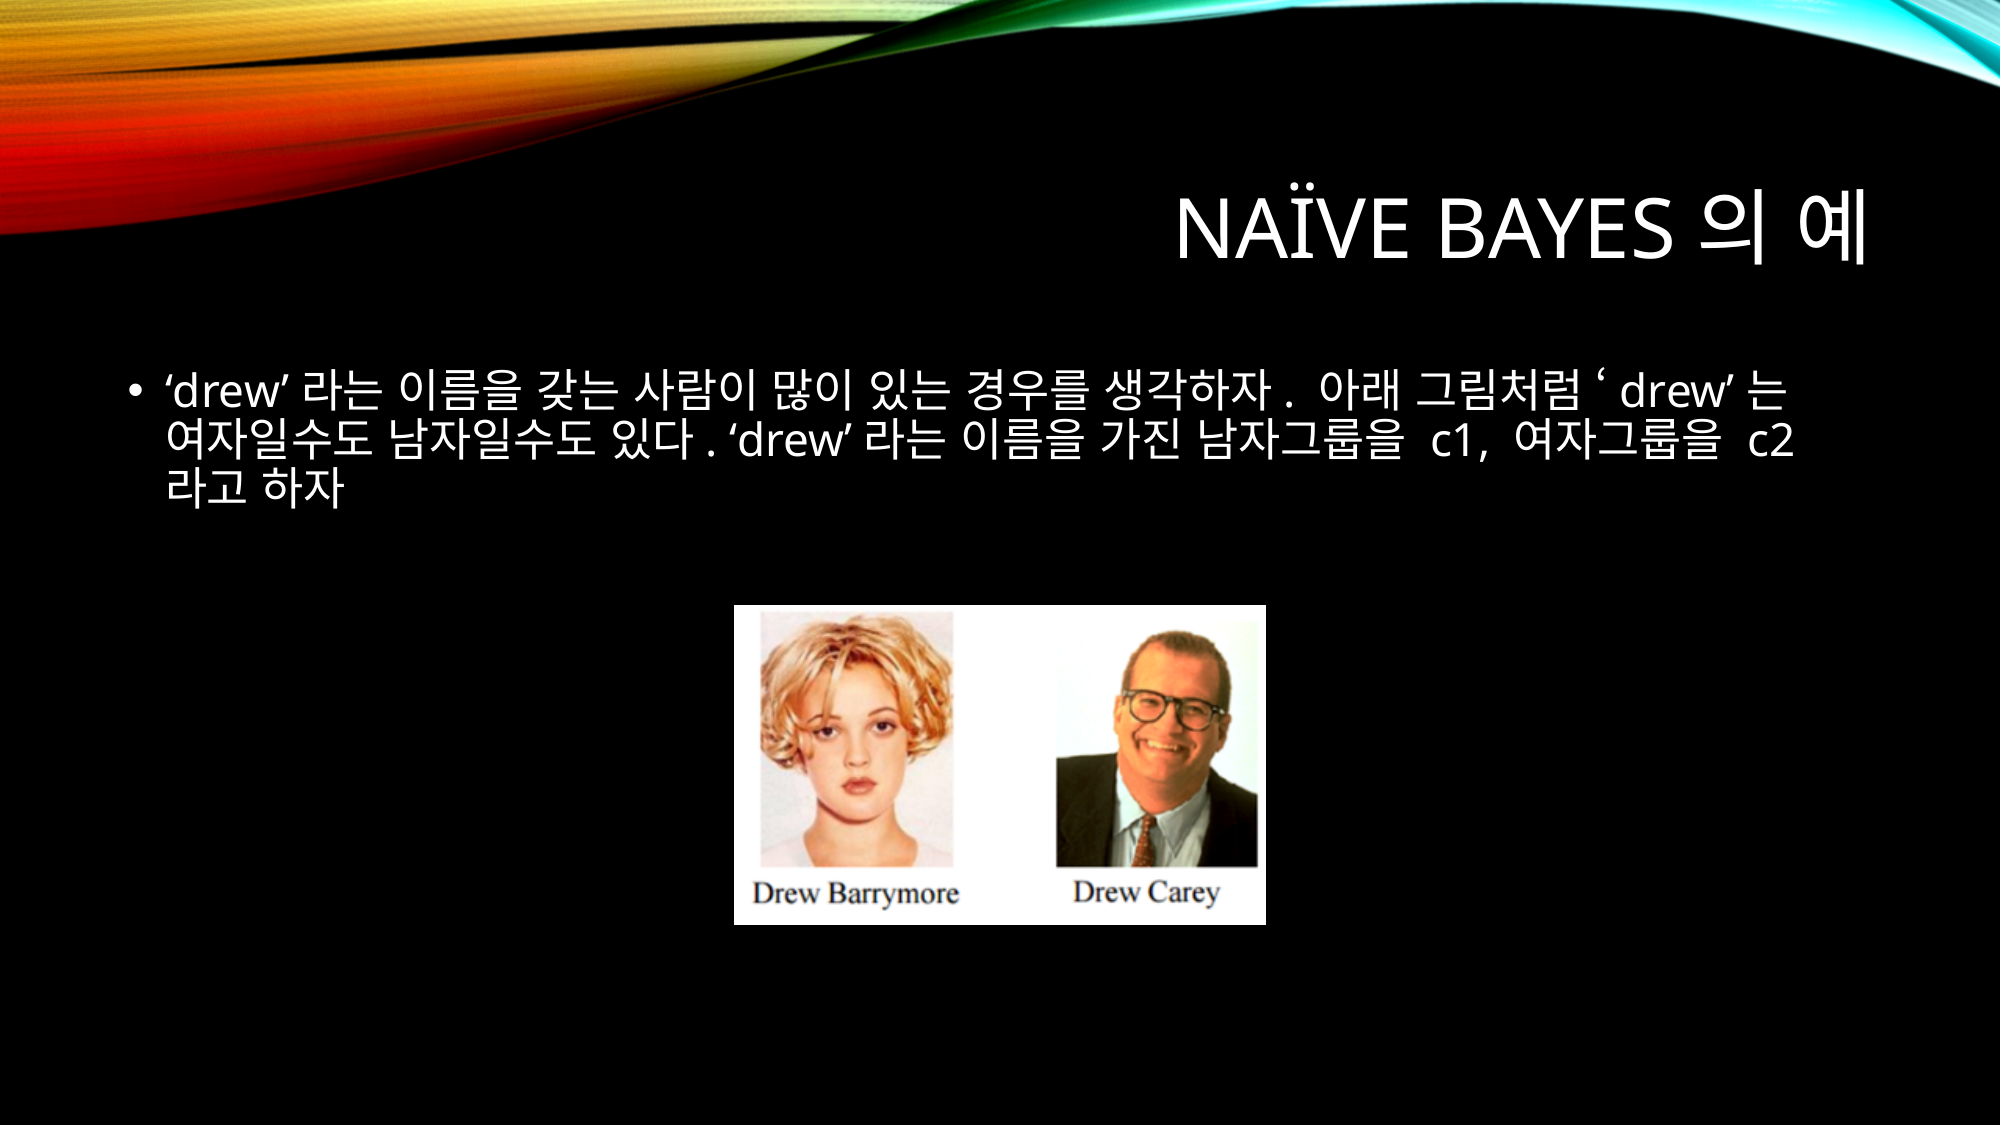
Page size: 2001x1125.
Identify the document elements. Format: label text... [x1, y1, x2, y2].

picture [734, 605, 1266, 925]
picture [0, 0, 2000, 237]
list ‘drew’라는 이름을 갖는 사람이 많이 있는 경우를 생각하자. 아래 그림처럼 ‘drew’는 여자일수도 남자일수도 있다. ‘drew’라는 이름을 가진 남자그룹을 c1, 여자그룹을 c2라고 하자 [112, 360, 1888, 1021]
title Naïve Bayes의 예 [474, 125, 1888, 338]
